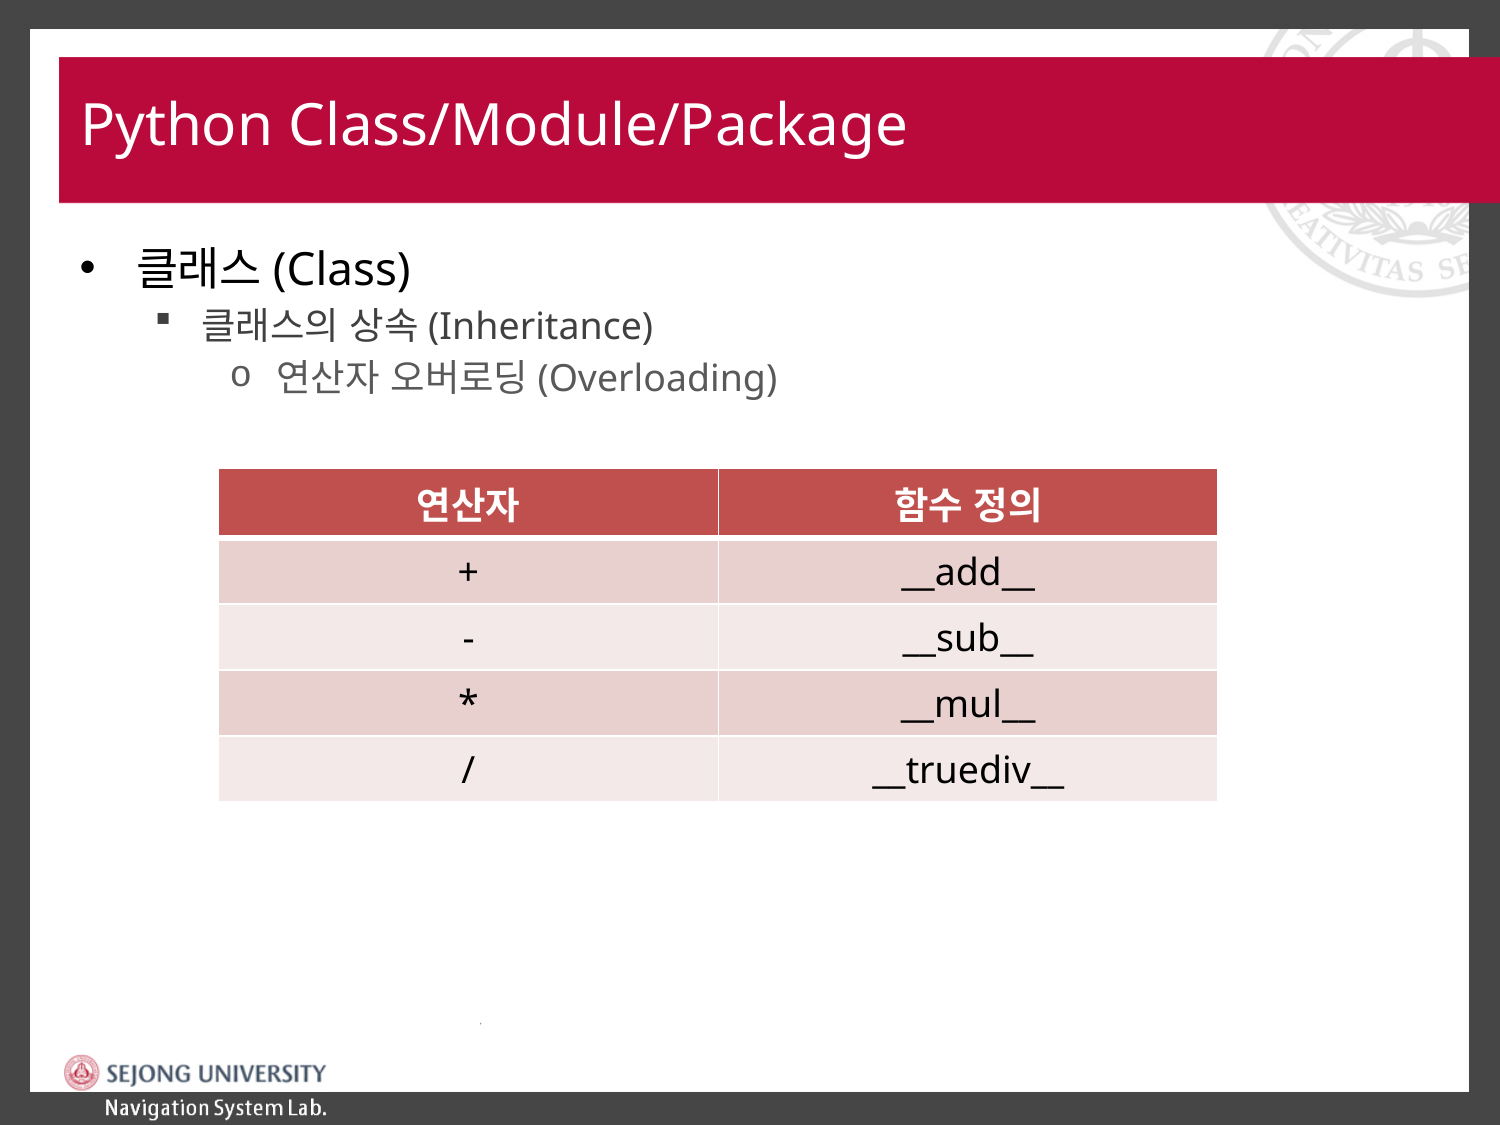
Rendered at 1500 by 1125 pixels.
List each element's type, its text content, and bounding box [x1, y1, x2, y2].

table_cell __truediv__ [719, 737, 1217, 801]
table_cell + [219, 541, 718, 603]
table_cell __add__ [719, 541, 1217, 603]
title Python Class/Module/Package [64, 61, 1483, 184]
picture [0, 0, 1500, 1125]
table_cell - [219, 605, 718, 669]
table_cell __mul__ [719, 671, 1217, 735]
table_cell __sub__ [719, 605, 1217, 669]
table_cell / [219, 737, 718, 801]
table_header 함수 정의 [719, 469, 1217, 535]
list 클래스(Class) 클래스의 상속(Inheritance) 연산자 오버로딩(Overloading) [64, 231, 1447, 1071]
table_header 연산자 [219, 469, 718, 535]
table_cell * [219, 671, 718, 735]
